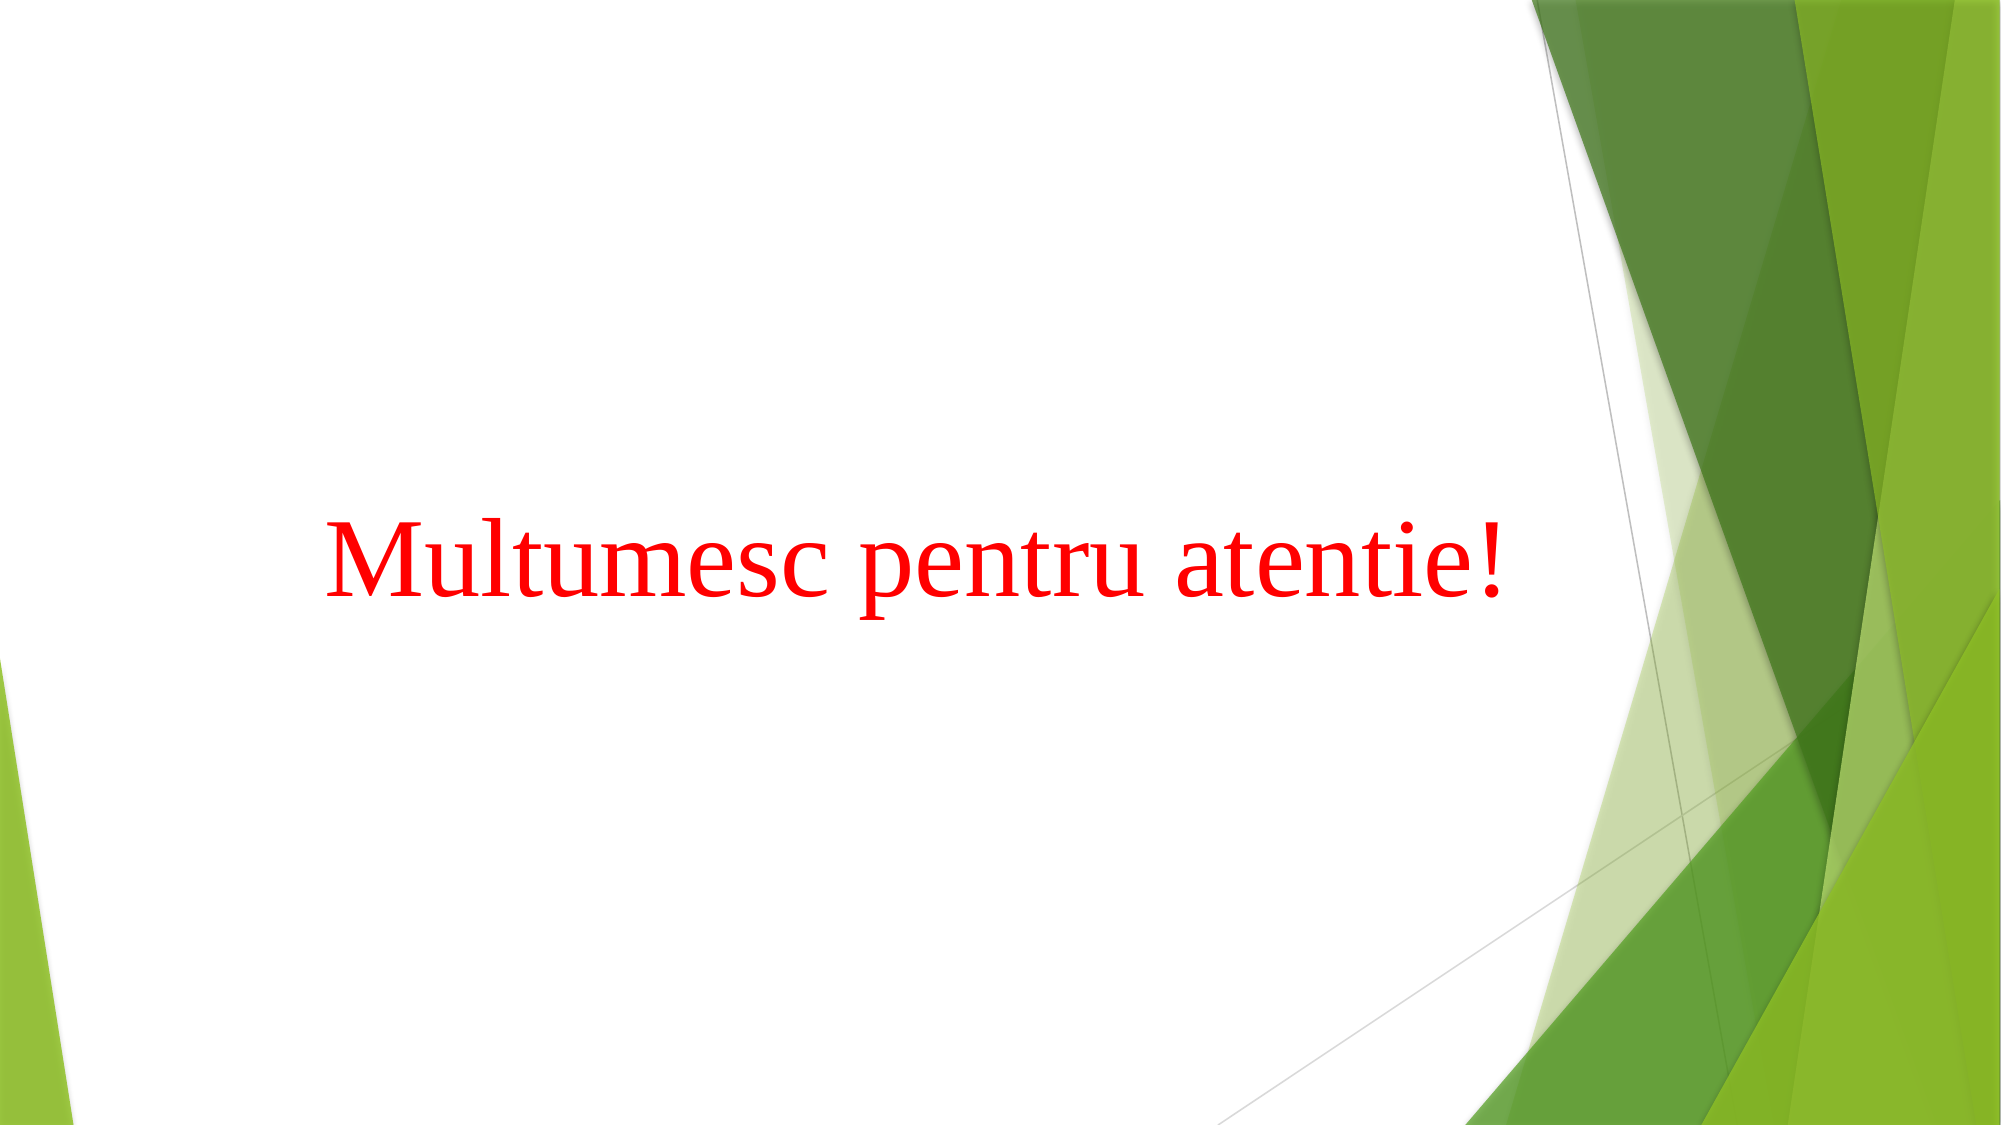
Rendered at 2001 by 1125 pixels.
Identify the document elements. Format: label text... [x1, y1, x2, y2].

title Multumesc pentru atentie! [213, 476, 1624, 694]
